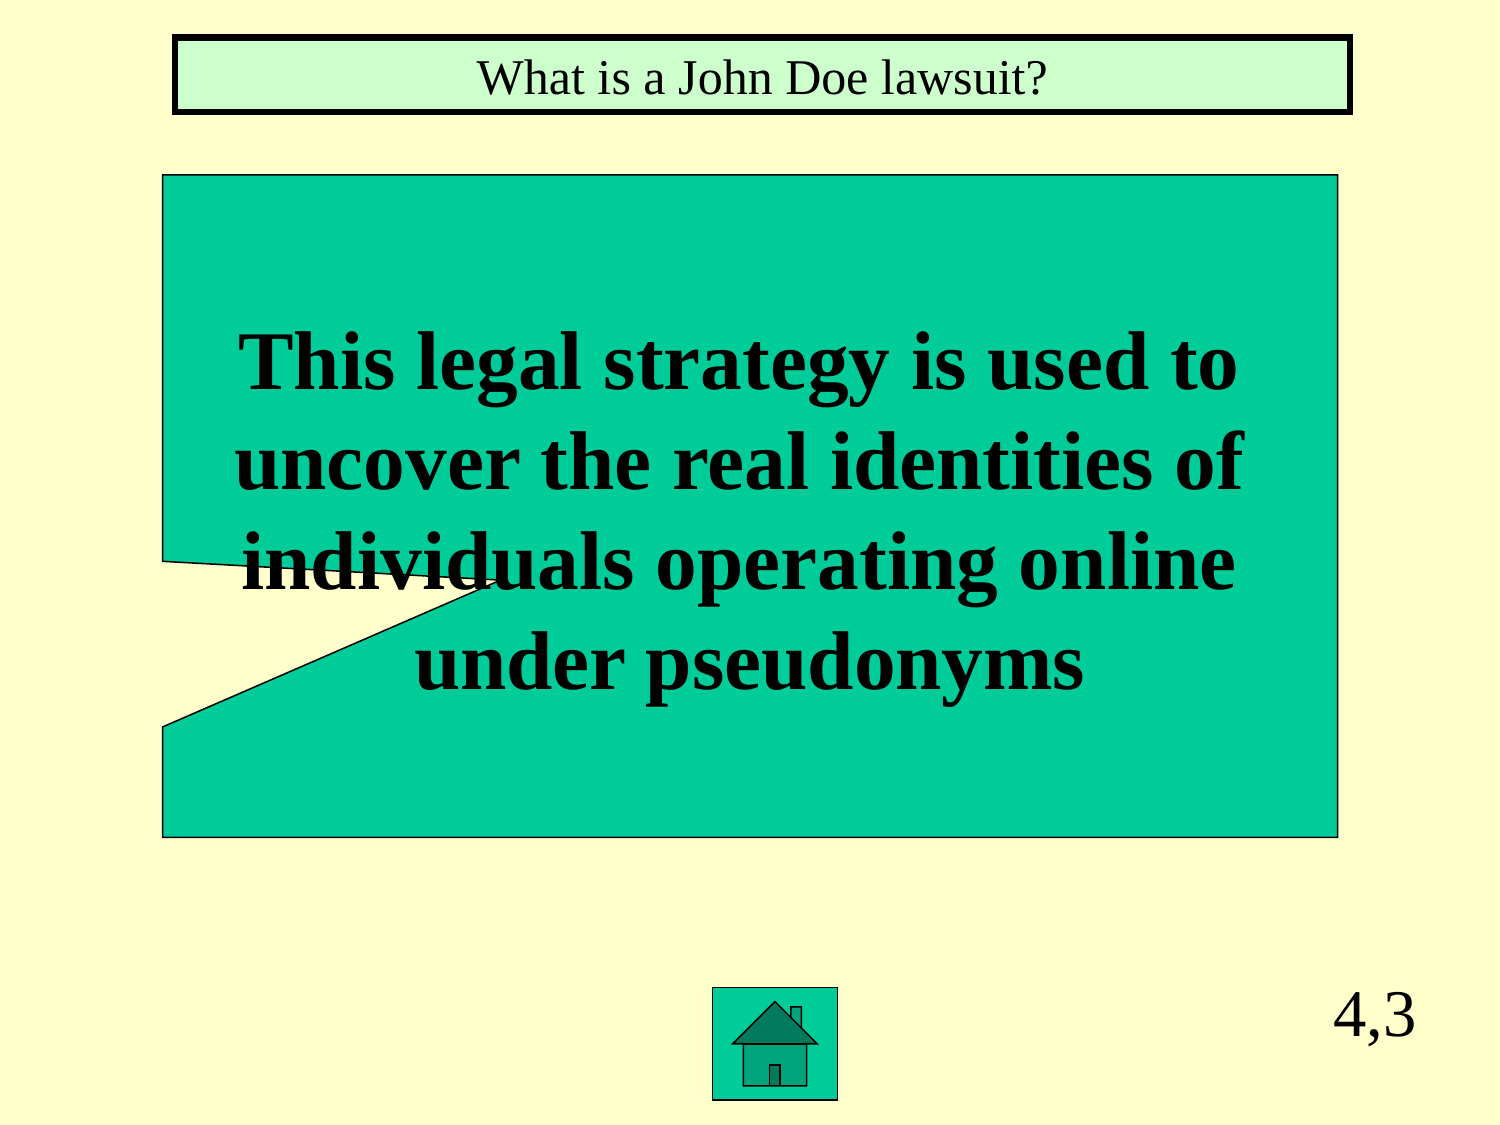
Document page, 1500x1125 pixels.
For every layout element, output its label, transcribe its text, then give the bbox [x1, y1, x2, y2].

text_box What is a John Doe lawsuit? [174, 37, 1350, 113]
text_box This legal strategy is used to uncover the real identities of individuals operating online under pseudonyms [162, 174, 1338, 838]
subtitle 4,3 [1249, 962, 1500, 1125]
text_box [712, 987, 838, 1101]
